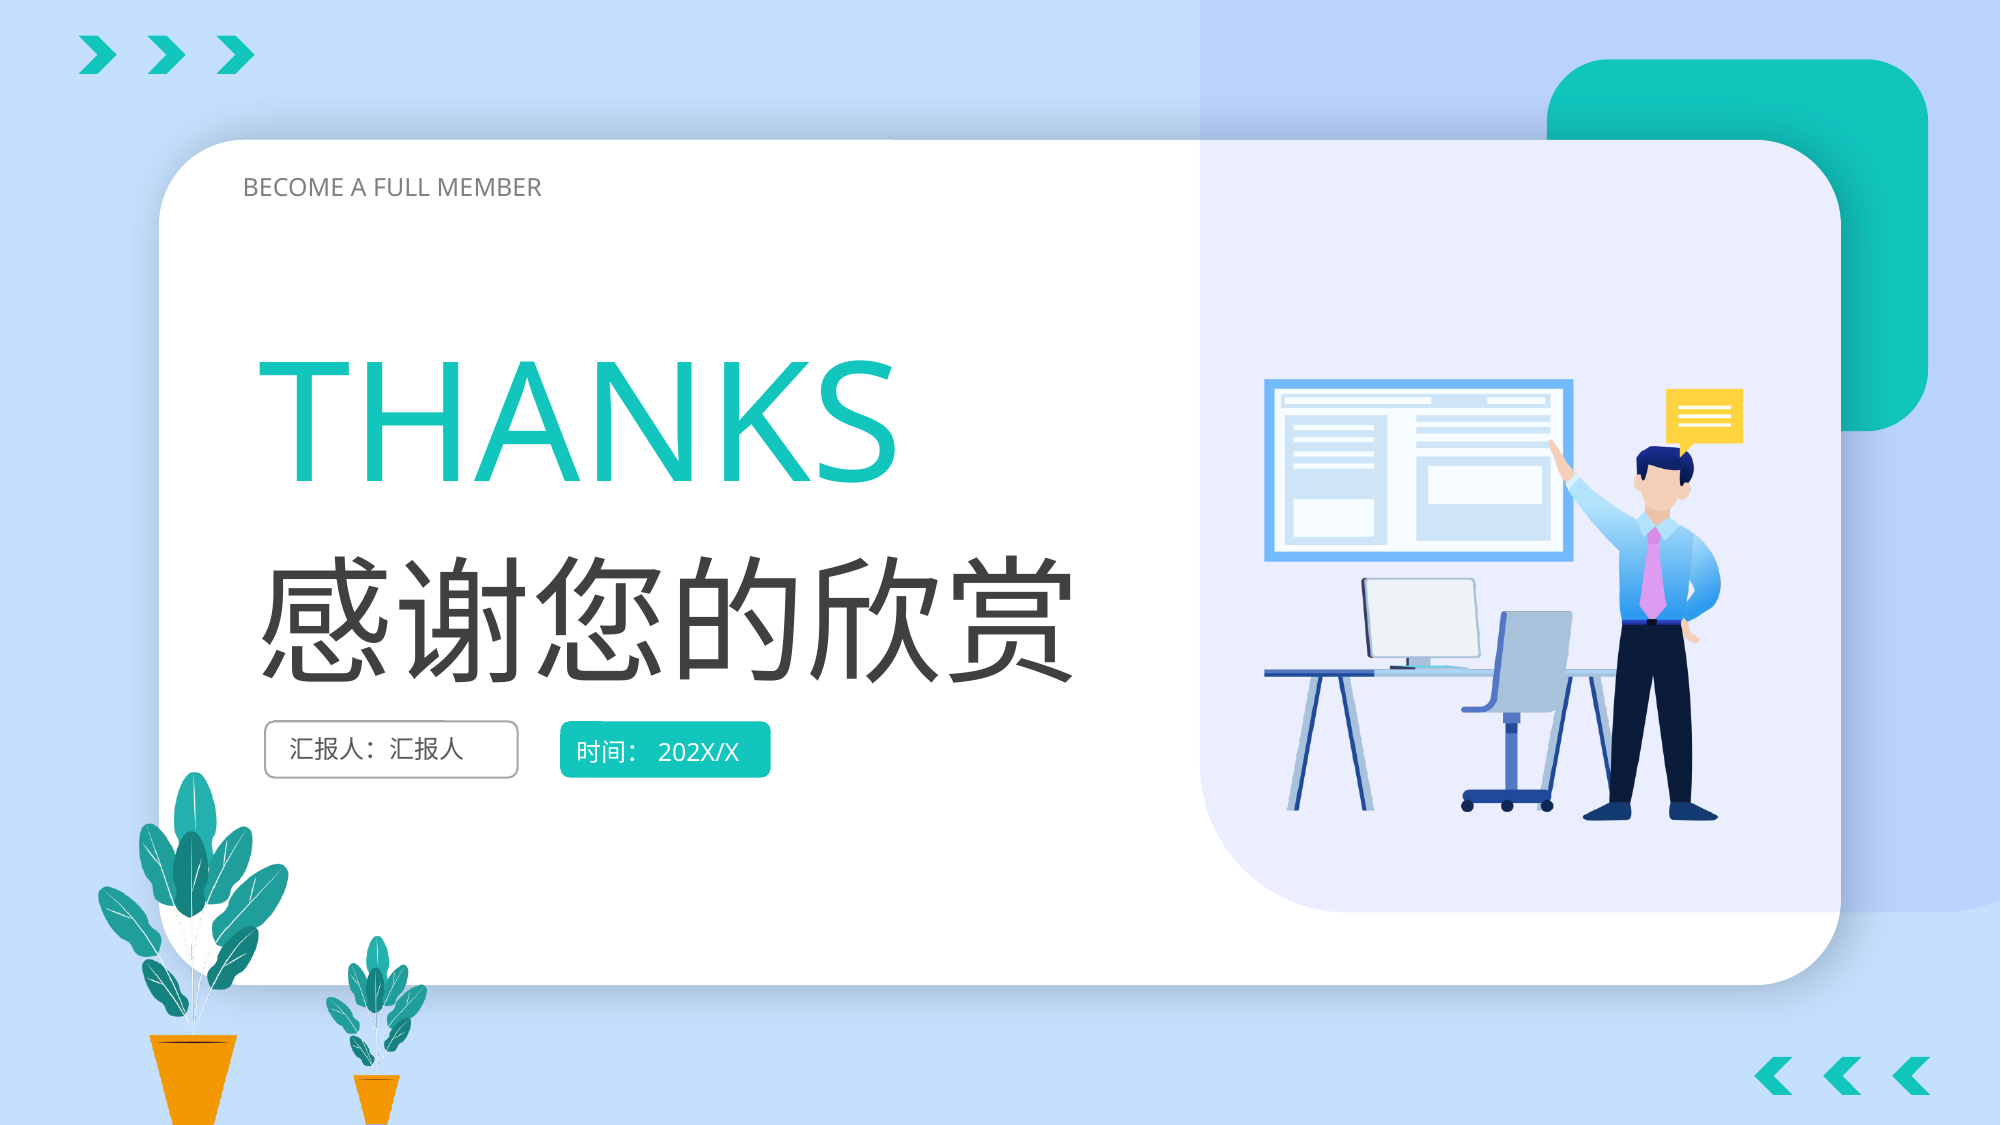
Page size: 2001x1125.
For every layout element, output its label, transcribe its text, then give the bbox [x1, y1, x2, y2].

text_box [458, 902, 2000, 1125]
text_box THANKS [244, 307, 985, 523]
text_box [0, 0, 1198, 1125]
picture [1185, 276, 1807, 898]
text_box BECOME A FULL MEMBER [228, 164, 710, 210]
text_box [560, 721, 771, 778]
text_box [78, 35, 255, 74]
text_box [157, 138, 1841, 987]
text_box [1754, 1056, 1931, 1095]
text_box 感谢您的欣赏 [241, 527, 1134, 708]
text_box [265, 721, 518, 778]
picture [2, 708, 458, 1125]
text_box [1198, 0, 2000, 914]
